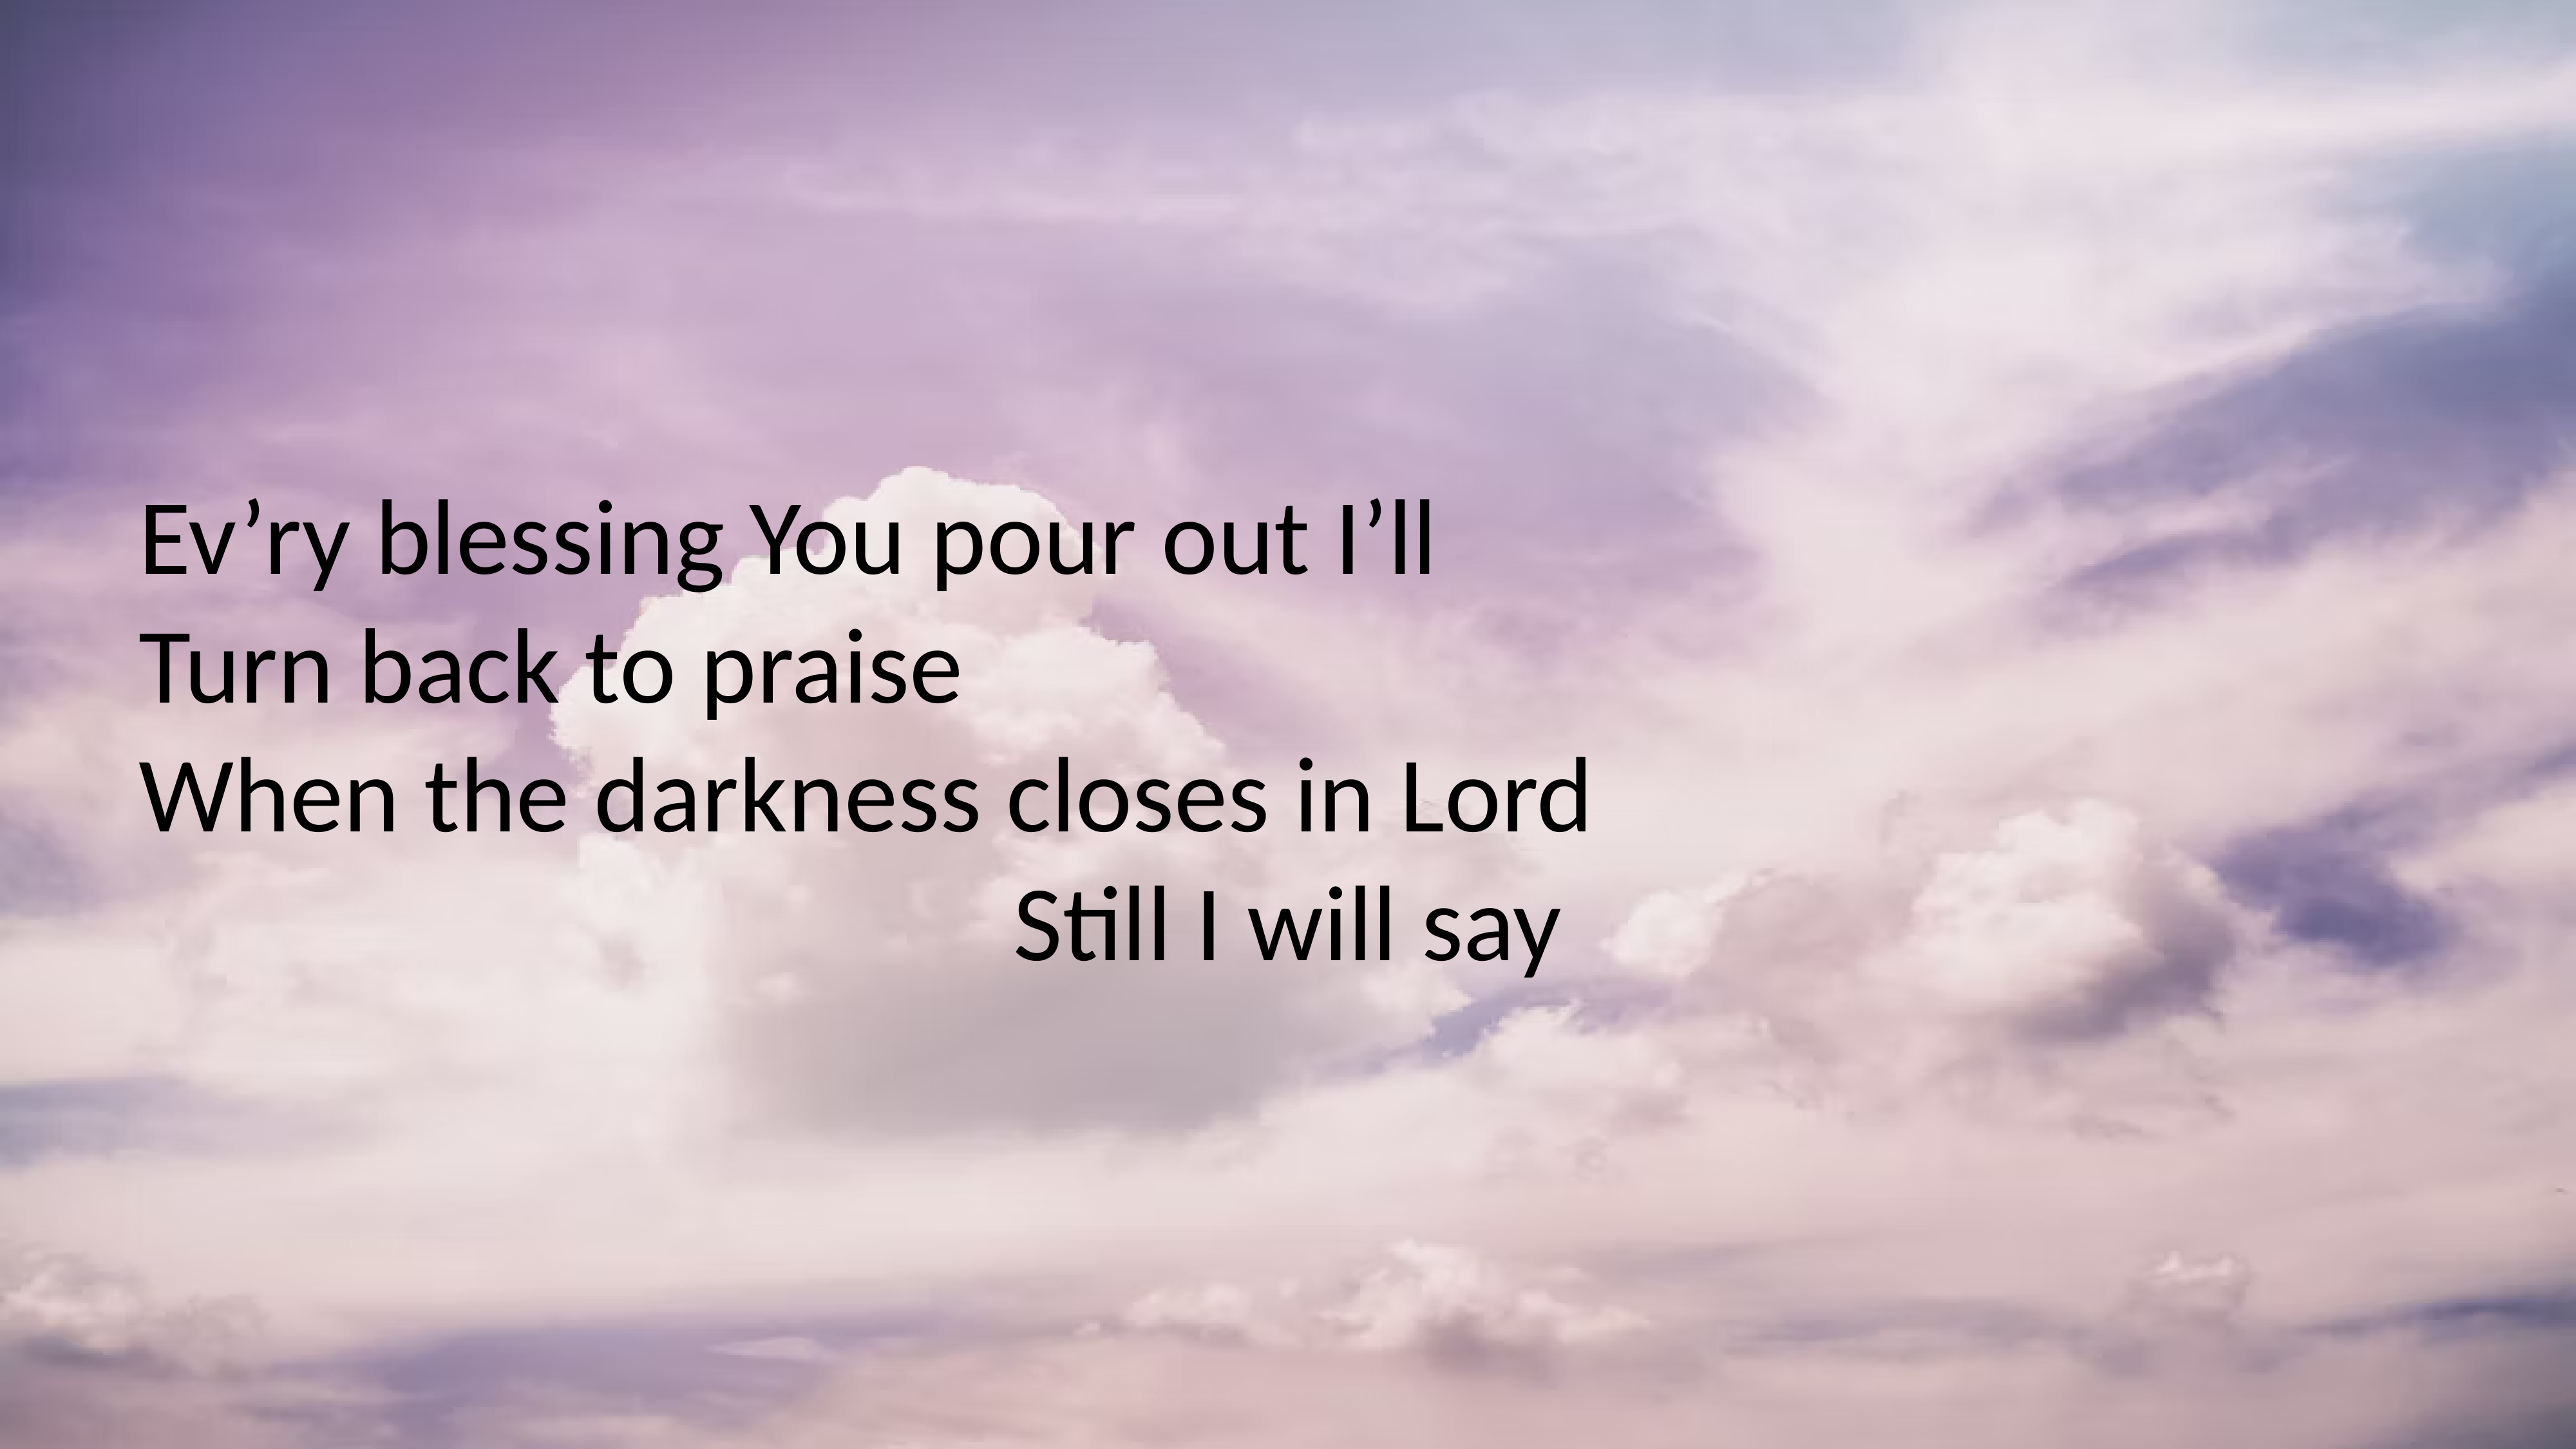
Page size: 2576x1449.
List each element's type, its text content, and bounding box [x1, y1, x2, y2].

picture [0, 0, 2576, 1449]
title Ev’ry blessing You pour out I’ll Turn back to praise When the darkness closes in Lord Still I will say [129, 72, 2447, 1377]
